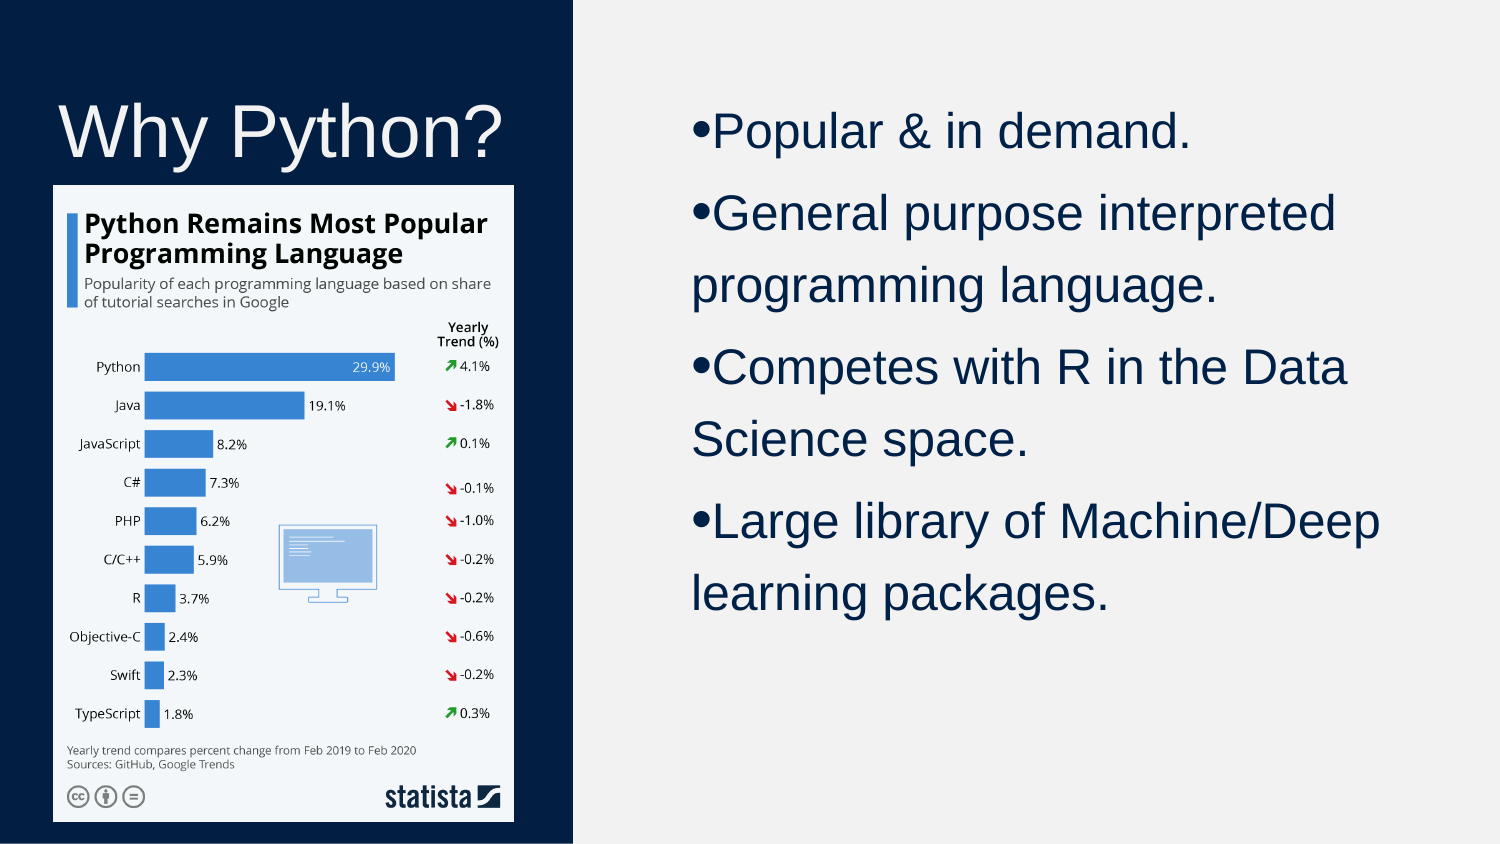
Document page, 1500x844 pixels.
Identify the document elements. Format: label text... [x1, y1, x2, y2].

picture [52, 185, 514, 823]
list Popular & in demand. General purpose interpreted programming language. Competes with R in the Data Science space. Large library of Machine/Deep learning packages. [679, 79, 1412, 765]
title Why Python? [0, 0, 573, 844]
